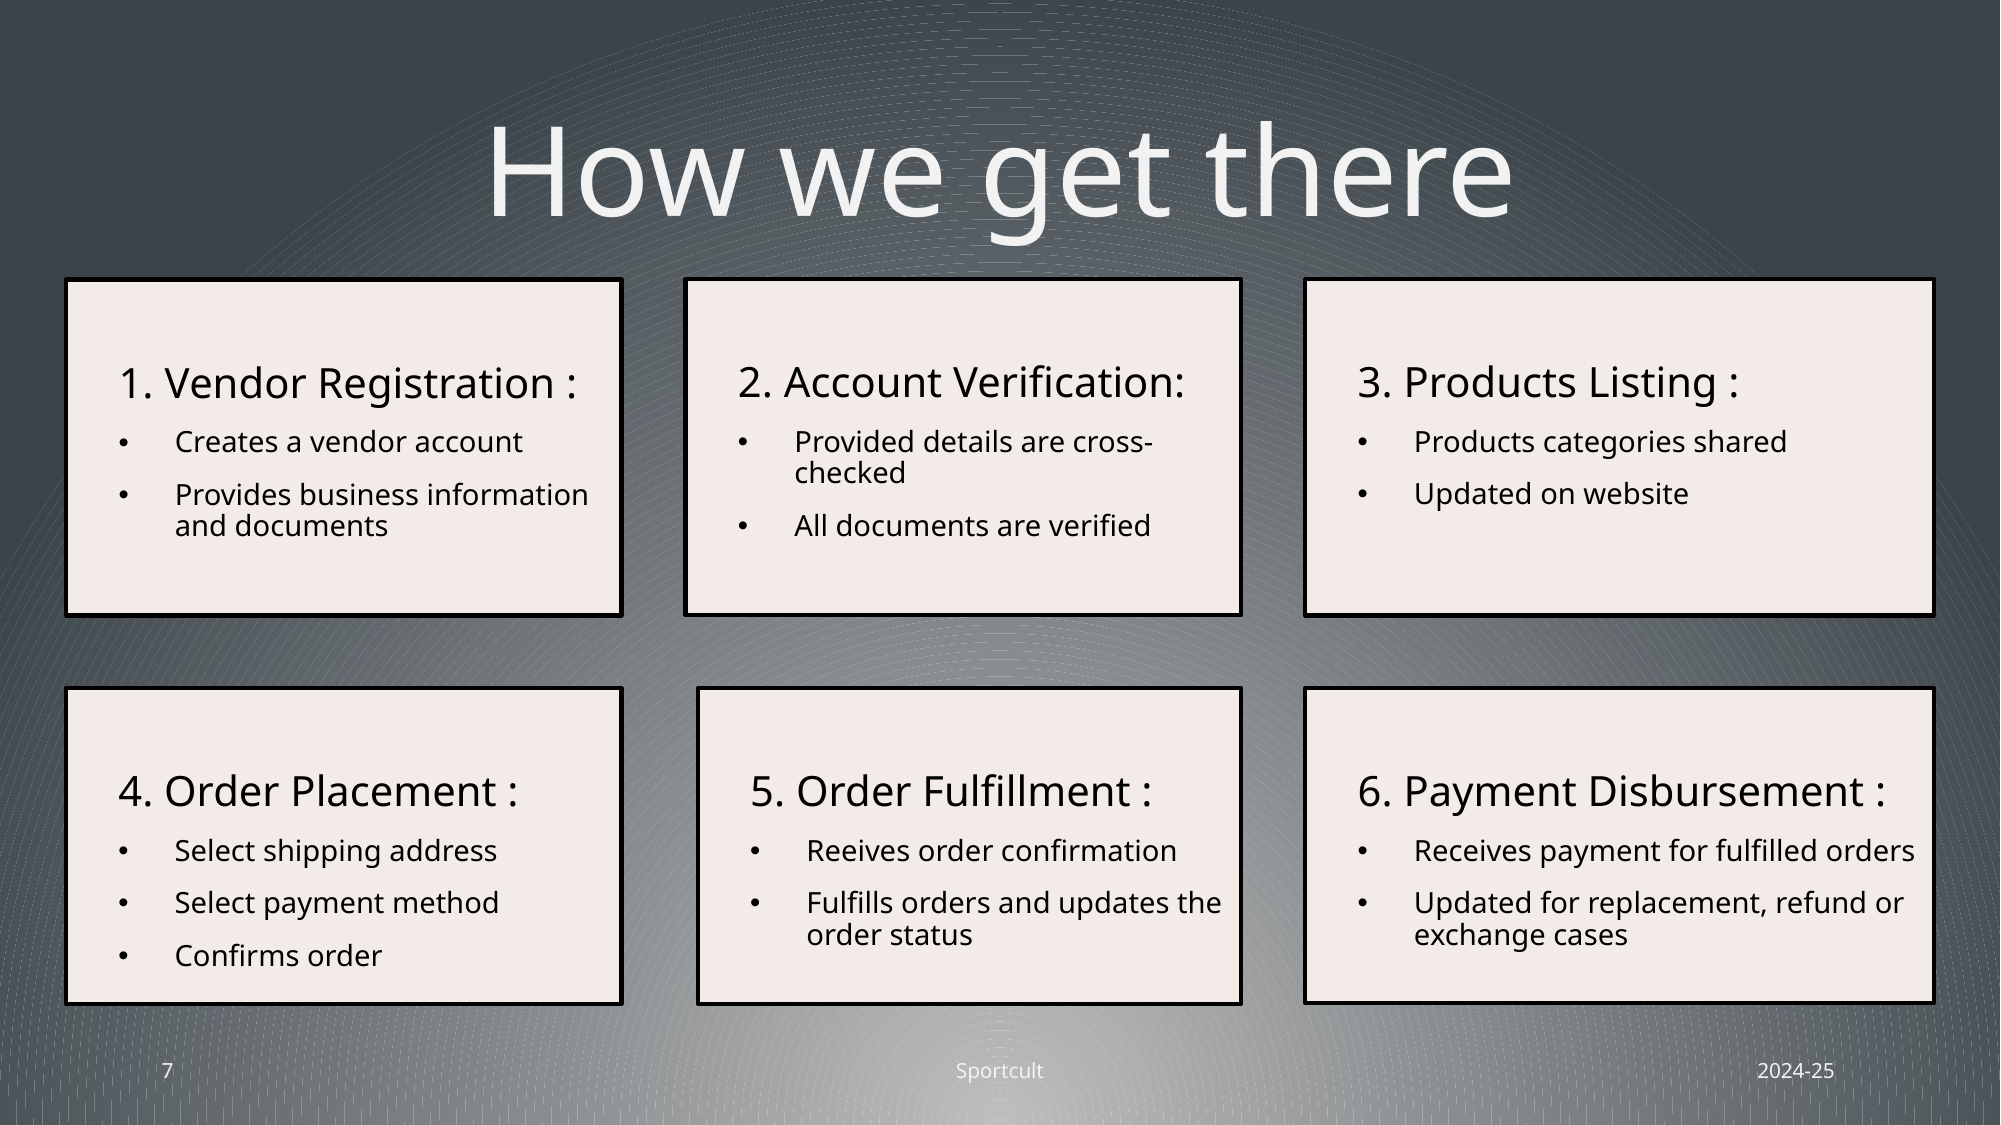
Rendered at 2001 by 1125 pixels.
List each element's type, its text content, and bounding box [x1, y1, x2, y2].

slide_number 7 [137, 1050, 198, 1091]
text_box 2. Account Verification: Provided details are cross-checked All documents are verified [685, 279, 1242, 616]
list 3. Products Listing : Products categories shared Updated on website [1303, 277, 1936, 618]
text_box 5. Order Fulfillment : Reeives order confirmation Fulfills orders and updates the order status [697, 688, 1241, 1004]
text_box 4. Order Placement : Select shipping address Select payment method Confirms order [65, 688, 622, 1004]
slide_number 2024-25 [1743, 1050, 1849, 1091]
footer Sportcult [879, 1050, 1120, 1091]
list 1. Vendor Registration : Creates a vendor account Provides business information and documents [64, 277, 624, 618]
text_box 6. Payment Disbursement : Receives payment for fulfilled orders Updated for replacement, refund or exchange cases [1305, 688, 1934, 1004]
title How we get there​ [187, 83, 1813, 251]
